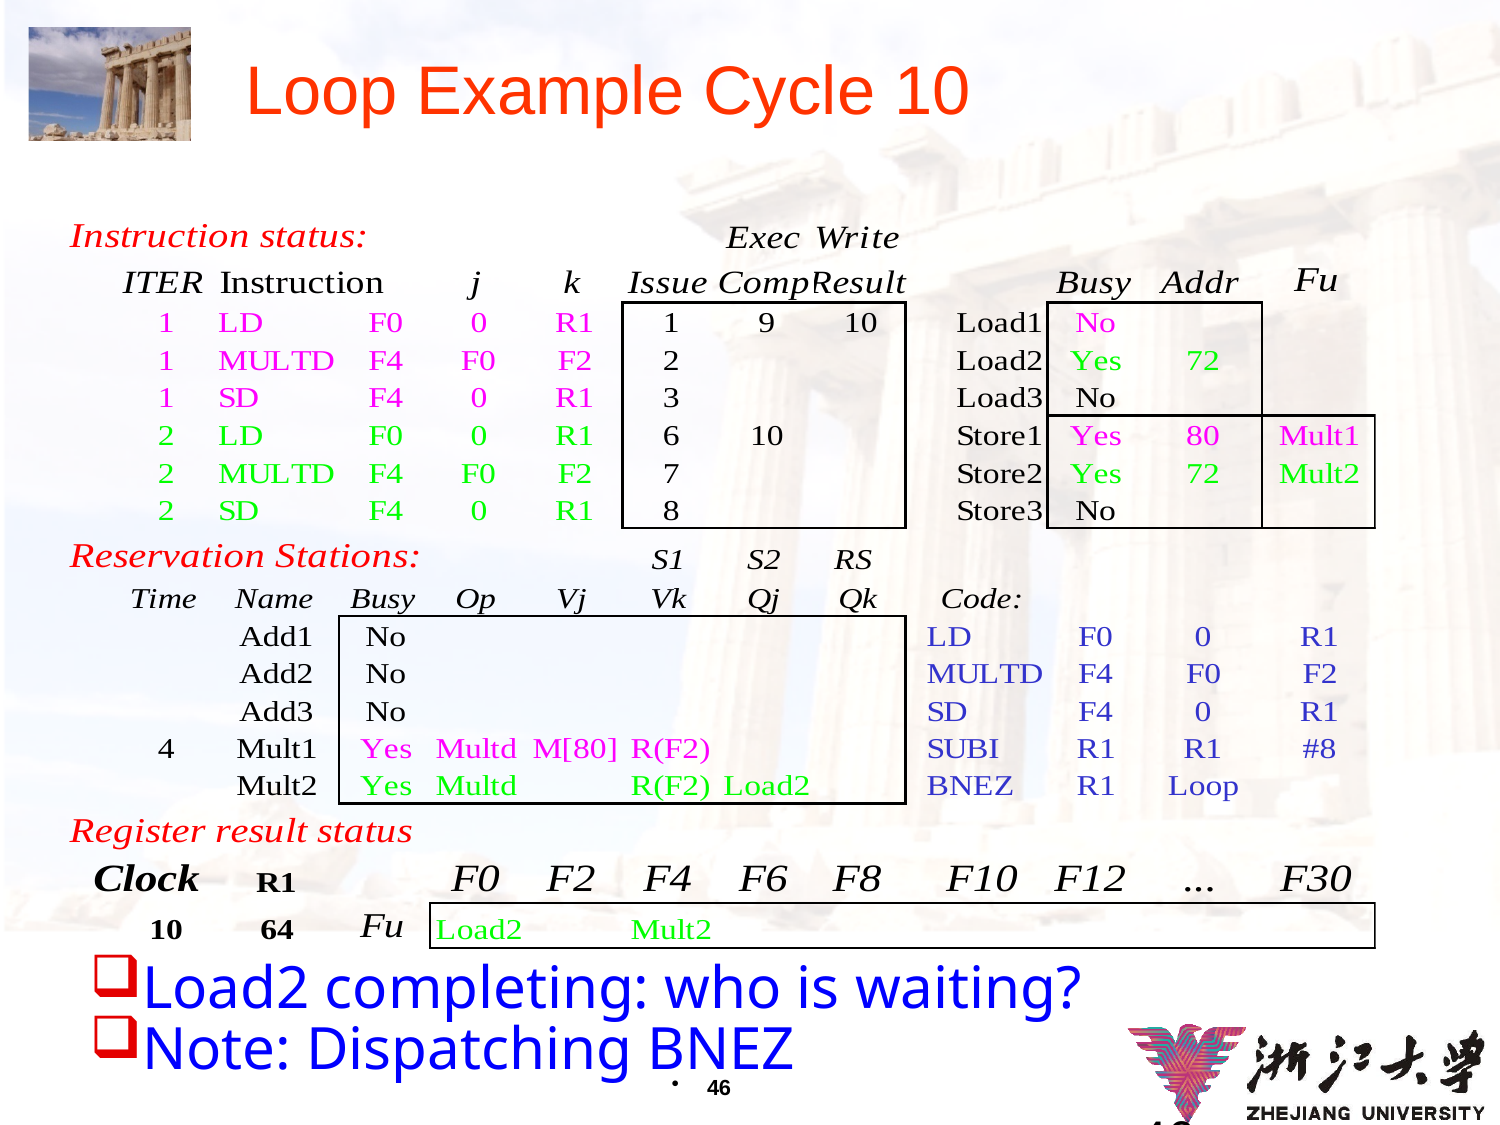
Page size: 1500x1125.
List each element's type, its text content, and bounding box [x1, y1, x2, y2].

title Loop Example Cycle 10 [230, 30, 1406, 144]
list Load2 completing: who is waiting? Note: Dispatching BNEZ [75, 962, 1388, 1075]
picture [0, 0, 1500, 1125]
slide_number 46 [1124, 1098, 1500, 1125]
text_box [62, 212, 1378, 951]
